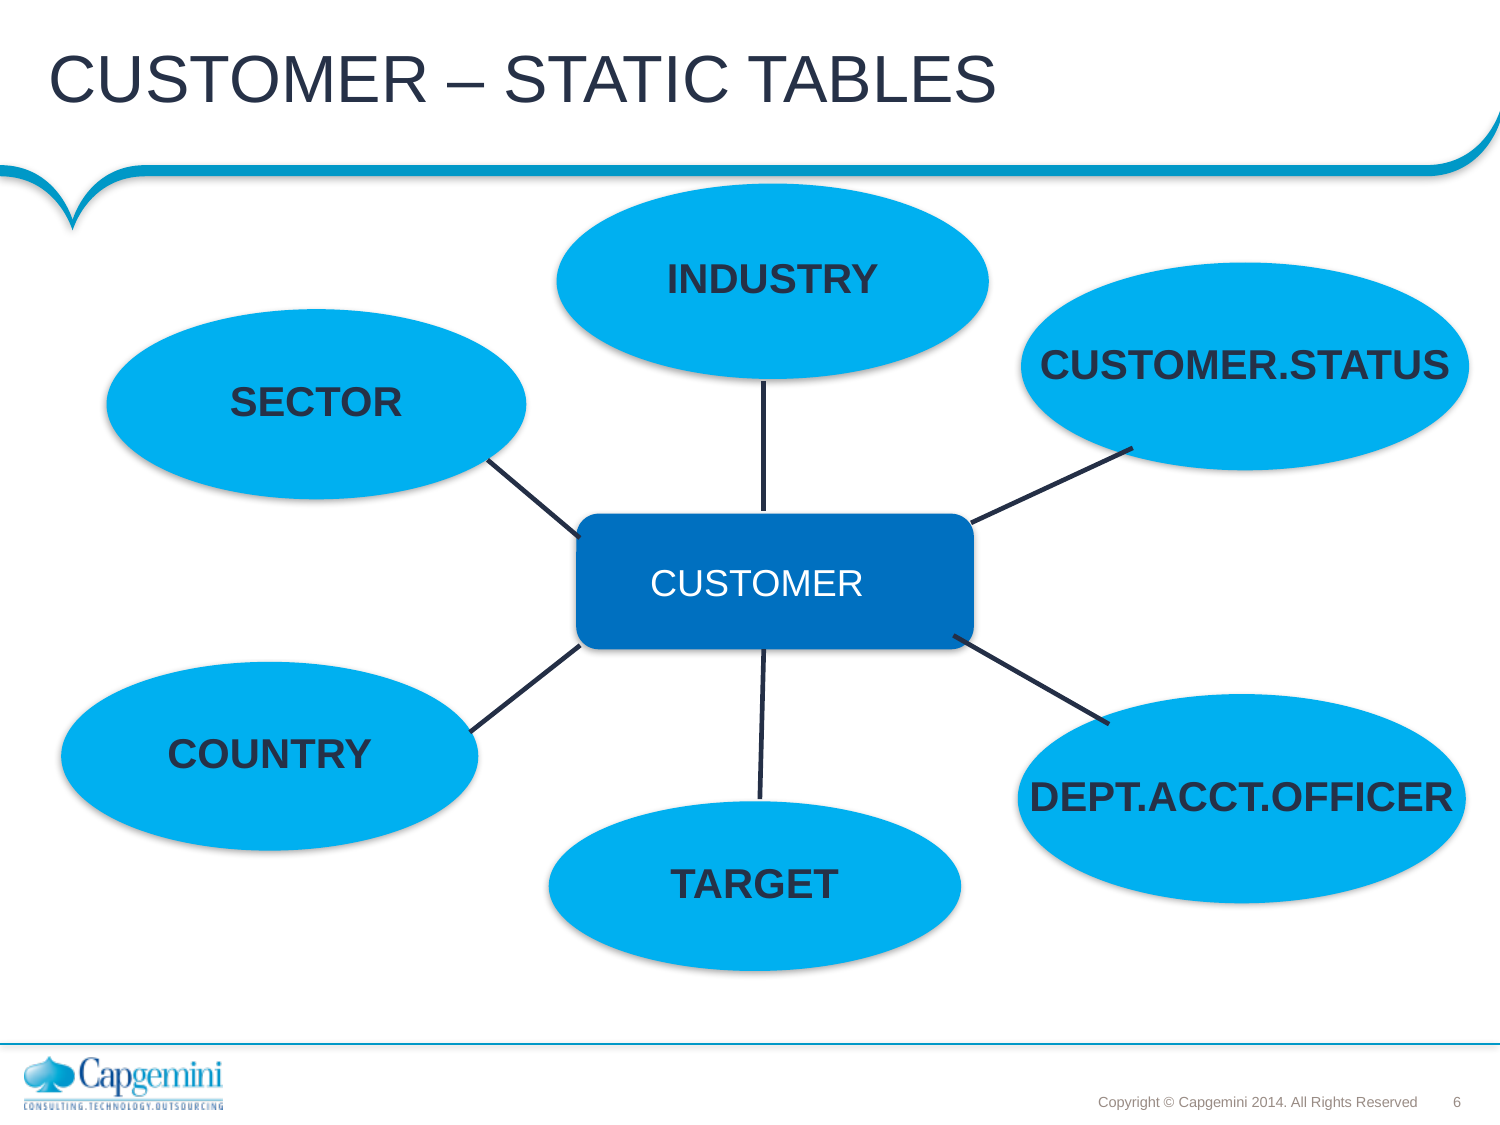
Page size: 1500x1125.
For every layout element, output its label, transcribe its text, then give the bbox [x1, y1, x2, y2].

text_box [686, 721, 838, 727]
text_box COUNTRY [61, 661, 479, 851]
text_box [487, 459, 581, 539]
text_box SECTOR [106, 309, 527, 500]
title CUSTOMER – STATIC TABLES [0, 0, 1500, 165]
text_box TARGET [548, 801, 962, 971]
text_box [469, 645, 581, 733]
text_box CUSTOMER.STATUS [1021, 262, 1470, 471]
text_box CUSTOMER [576, 513, 974, 650]
text_box INDUSTRY [556, 183, 989, 379]
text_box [970, 447, 1133, 524]
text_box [953, 635, 1110, 725]
picture [24, 1056, 223, 1110]
text_box DEPT.ACCT.OFFICER [1017, 694, 1466, 904]
